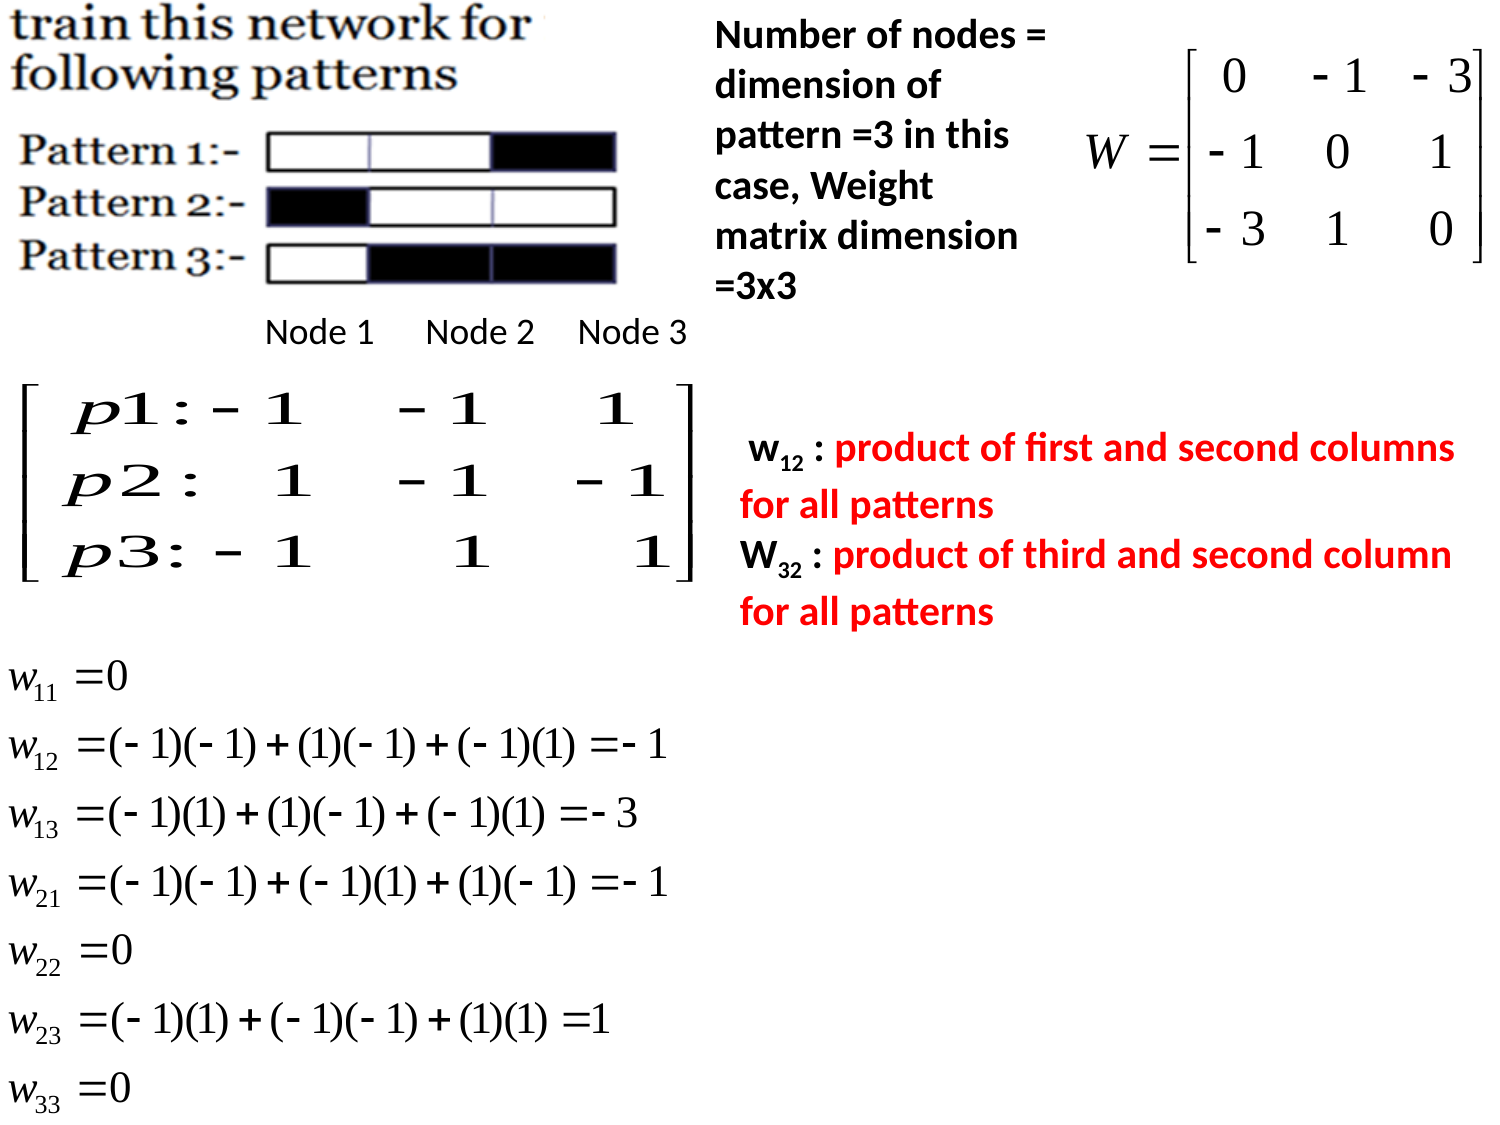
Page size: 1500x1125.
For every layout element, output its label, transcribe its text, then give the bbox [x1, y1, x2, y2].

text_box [0, 374, 732, 653]
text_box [0, 644, 676, 1125]
text_box Node 1 Node 2 Node 3 [249, 299, 975, 360]
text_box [1079, 37, 1500, 276]
picture [0, 0, 633, 294]
text_box Number of nodes = dimension of pattern =3 in this case, Weight matrix dimension =3x3 [699, 0, 1063, 315]
text_box w12 : product of first and second columns for all patterns W32 : product of third and second column for all patterns [736, 412, 1500, 641]
